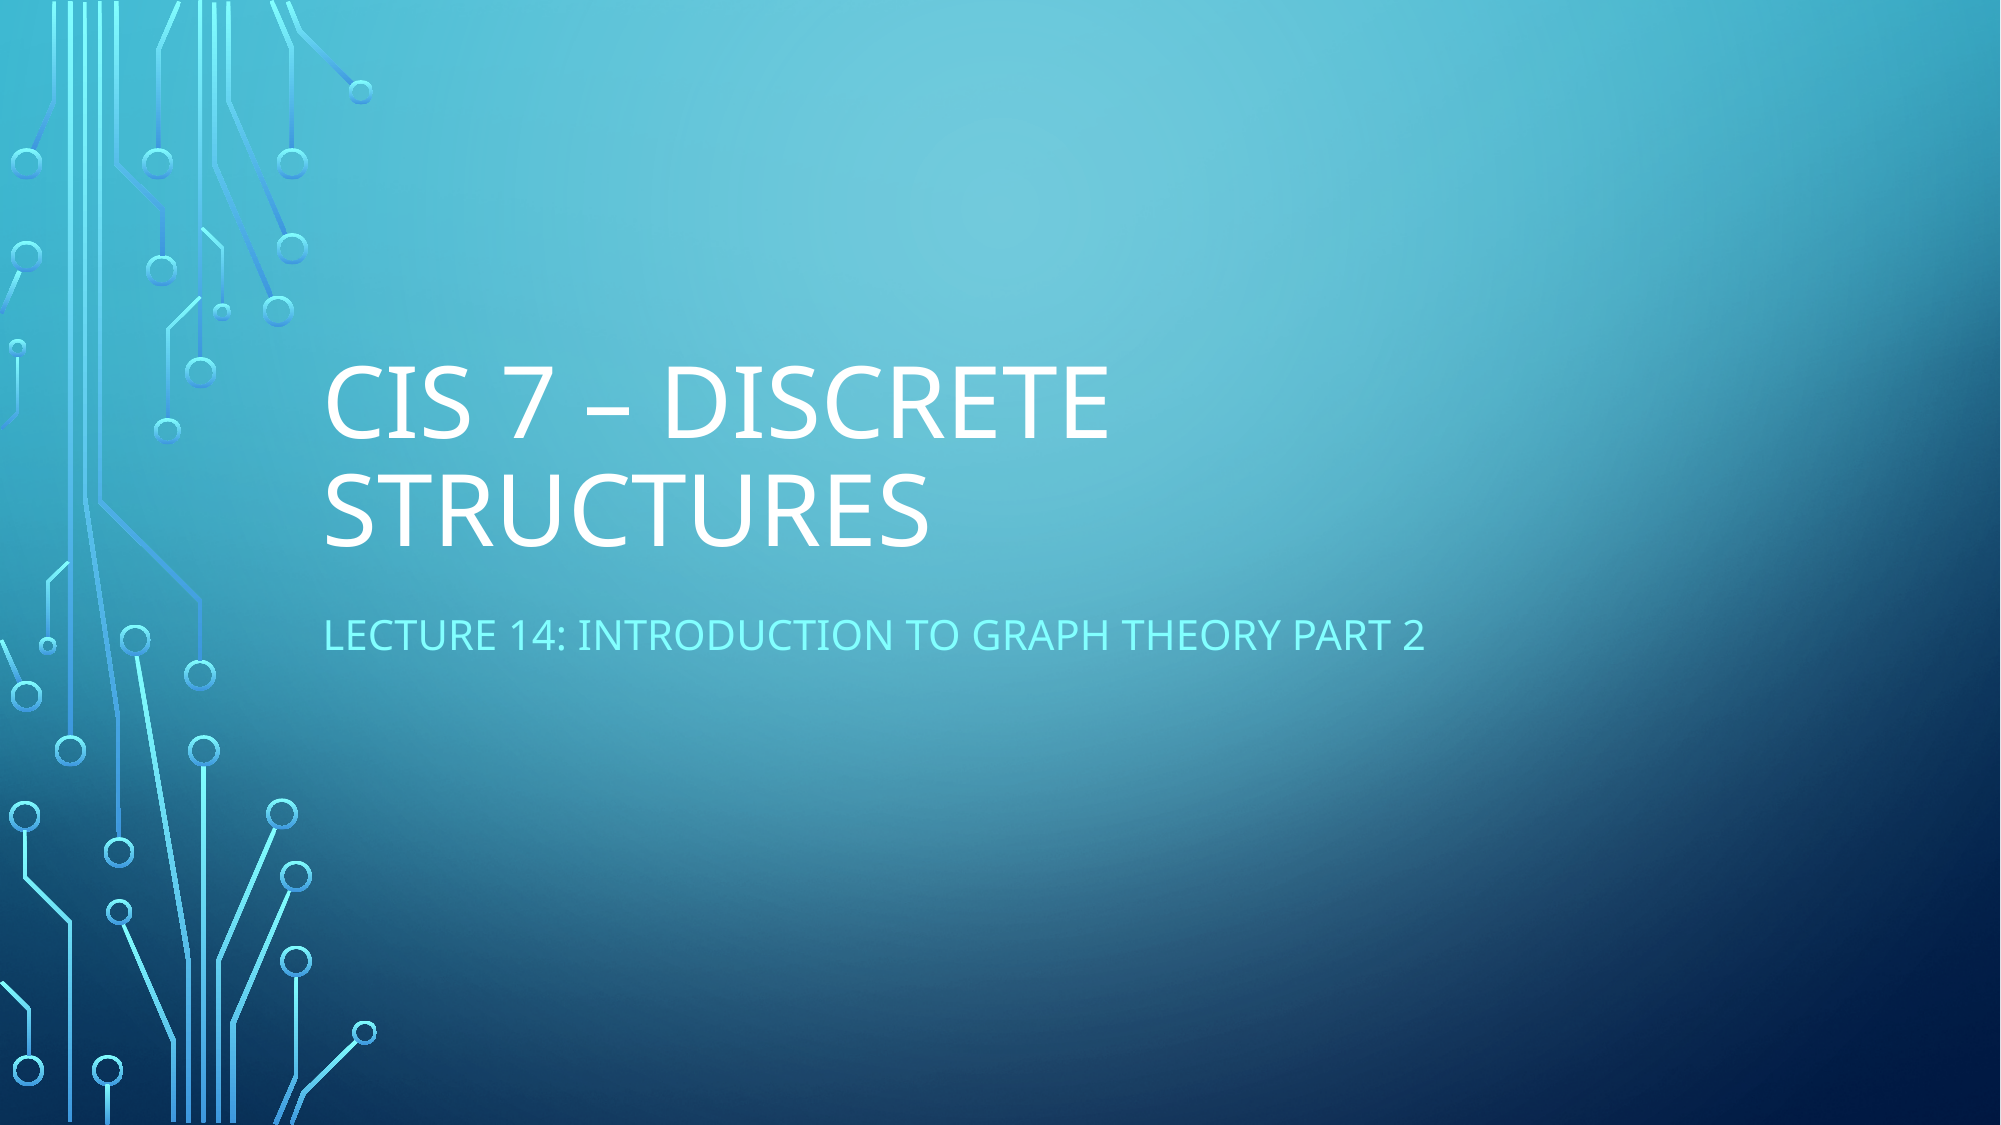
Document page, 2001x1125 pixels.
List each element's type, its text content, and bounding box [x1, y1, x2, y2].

title CIS 7 – Discrete Structures [307, 184, 1750, 576]
subtitle Lecture 14: Introduction to graph theory Part 2 [307, 590, 1750, 863]
